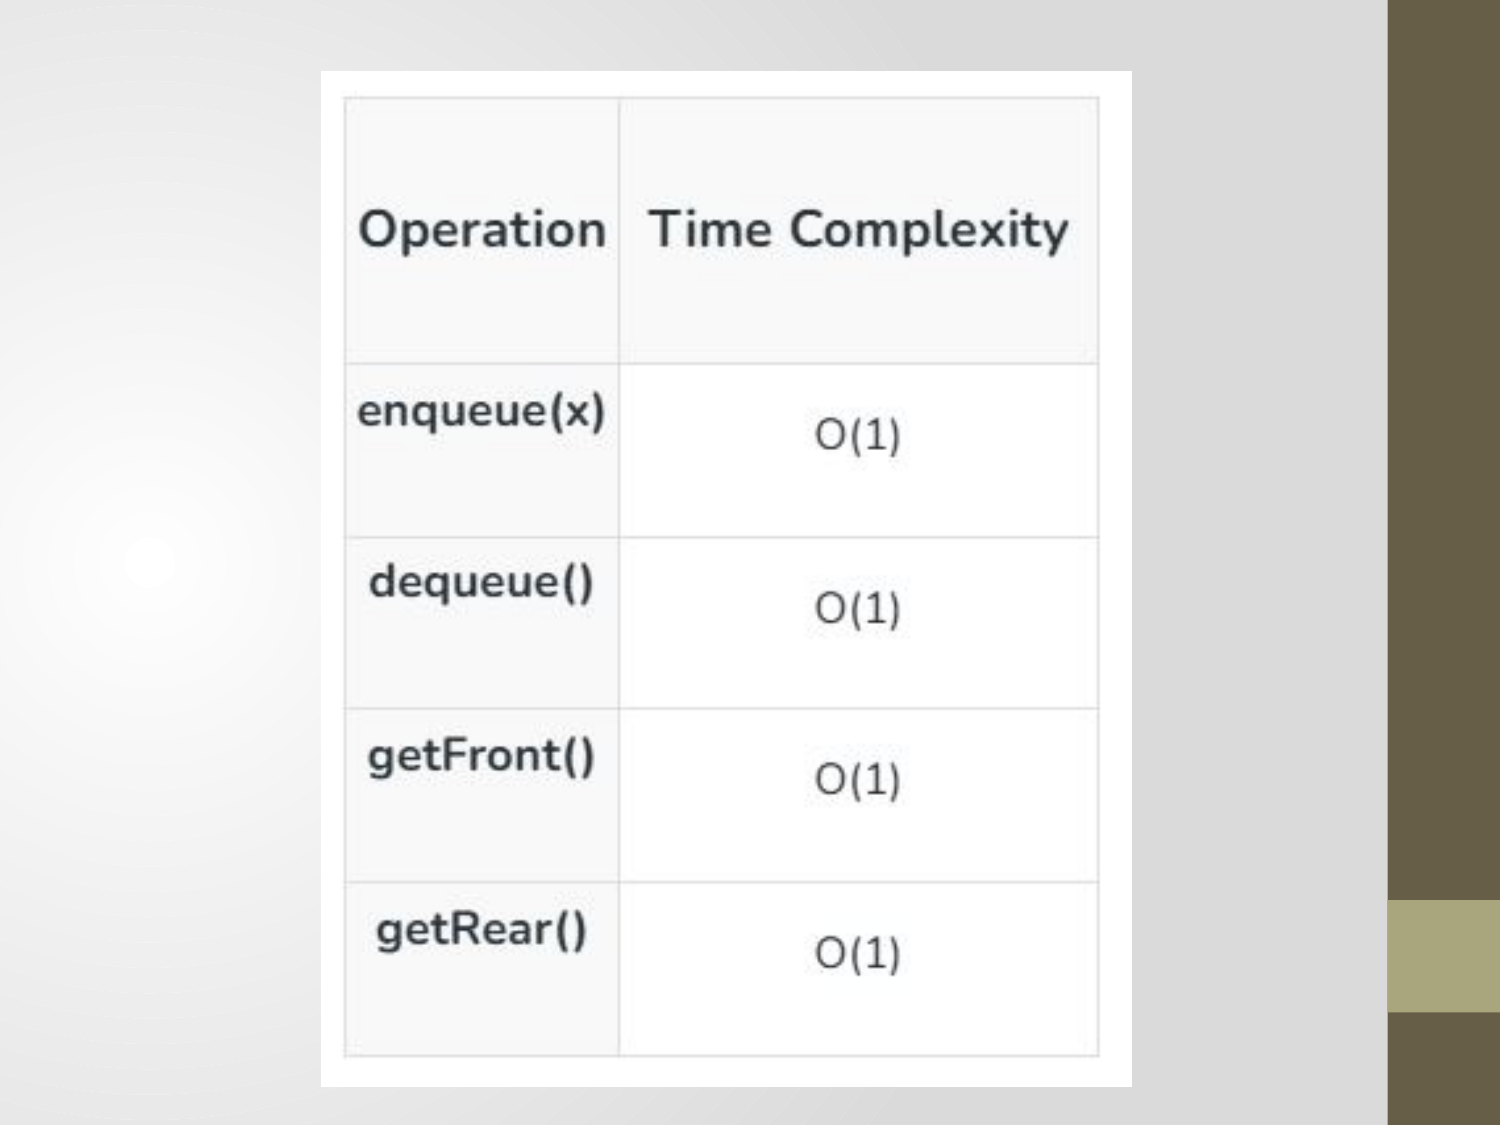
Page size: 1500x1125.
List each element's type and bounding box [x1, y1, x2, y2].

list [321, 71, 1132, 1087]
